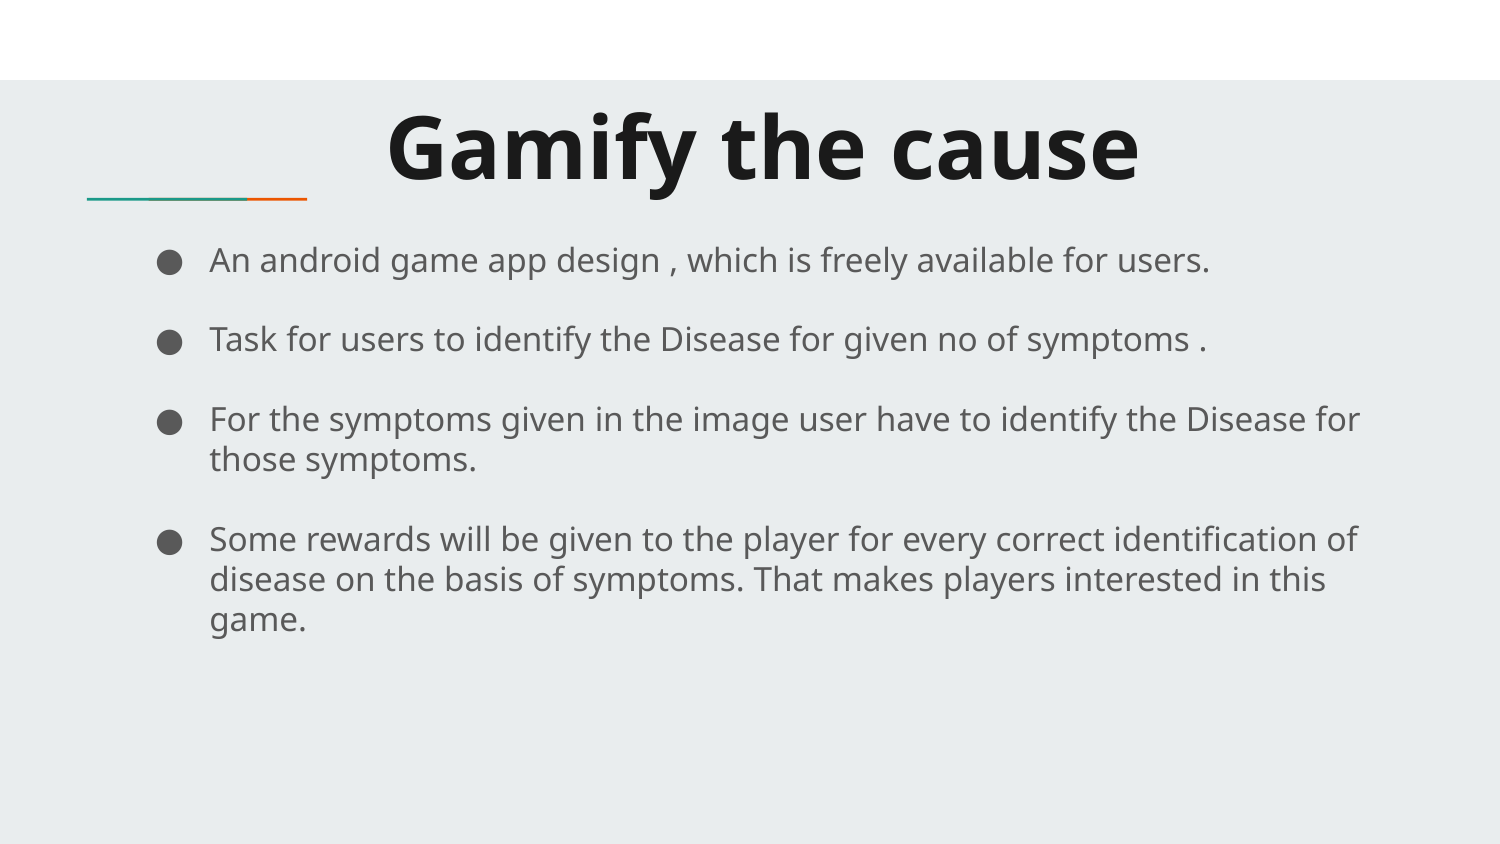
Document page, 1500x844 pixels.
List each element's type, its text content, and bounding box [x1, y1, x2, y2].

subtitle An android game app design , which is freely available for users. Task for users to identify the Disease for given no of symptoms . For the symptoms given in the image user have to identify the Disease for those symptoms. Some rewards will be given to the player for every correct identification of disease on the basis of symptoms. That makes players interested in this game. [119, 223, 1381, 743]
title Gamify the cause [132, 77, 1394, 192]
